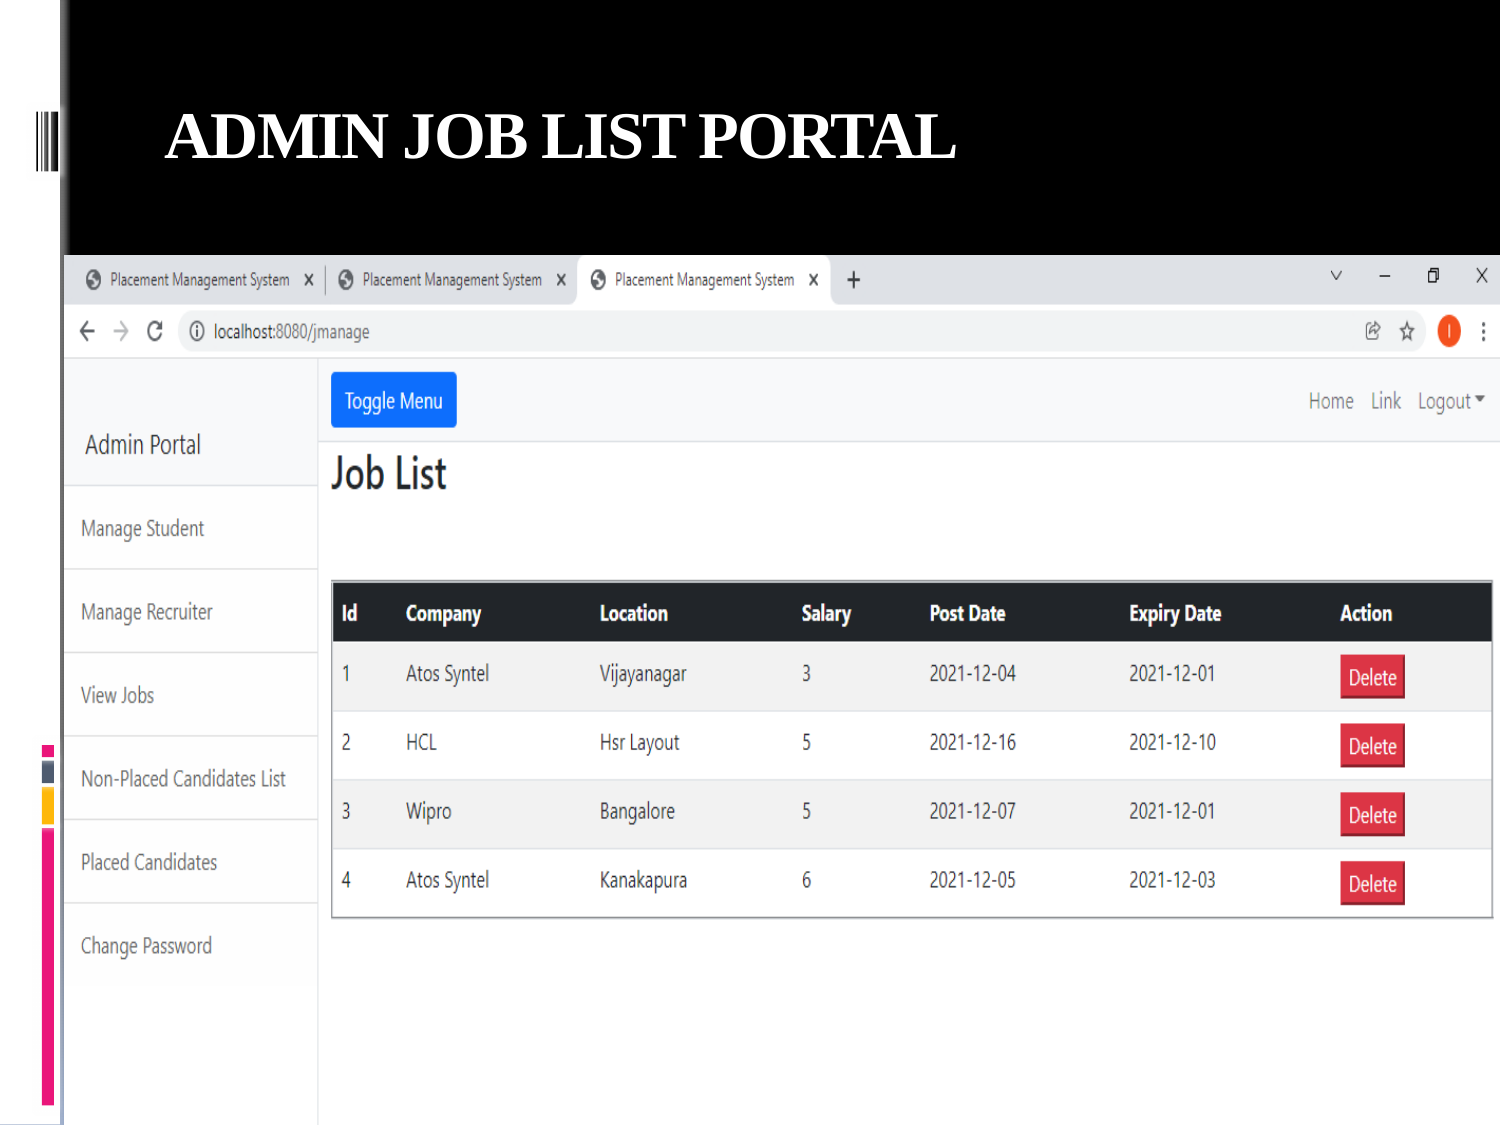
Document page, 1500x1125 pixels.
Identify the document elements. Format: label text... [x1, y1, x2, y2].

title ADMIN JOB LIST PORTAL [150, 83, 1425, 234]
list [64, 254, 1500, 1125]
